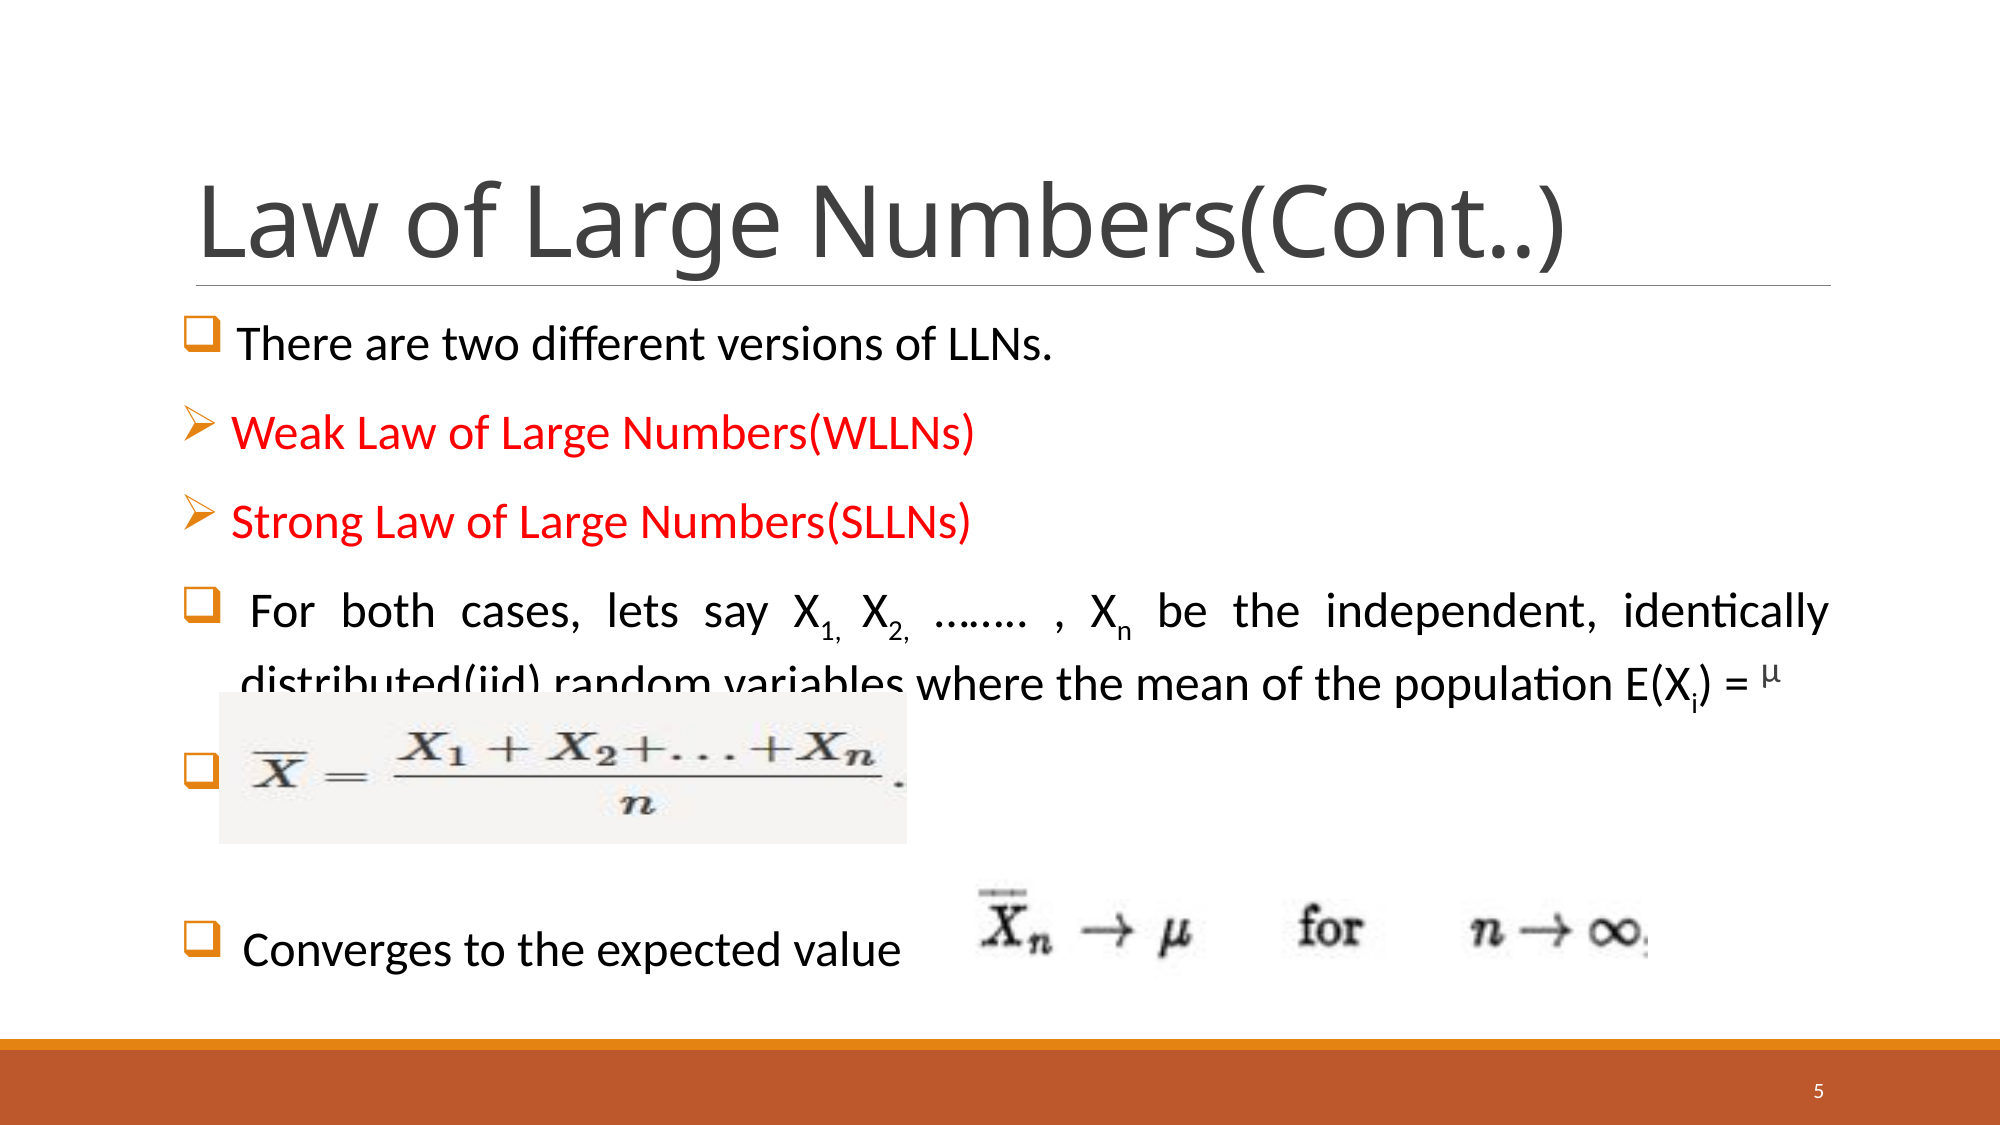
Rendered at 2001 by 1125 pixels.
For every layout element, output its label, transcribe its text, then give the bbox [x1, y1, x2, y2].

picture [218, 691, 908, 845]
title Law of Large Numbers(Cont..) [180, 47, 1830, 285]
slide_number 5 [1624, 1059, 1840, 1120]
picture [950, 860, 1649, 979]
list There are two different versions of LLNs. Weak Law of Large Numbers(WLLNs) Strong Law of Large Numbers(SLLNs) For both cases, lets say X1, X2, …….. , Xn be the independent, identically distributed(iid) random variables where the mean of the population E(Xi) = µ Converges to the expected value [180, 302, 1830, 1041]
